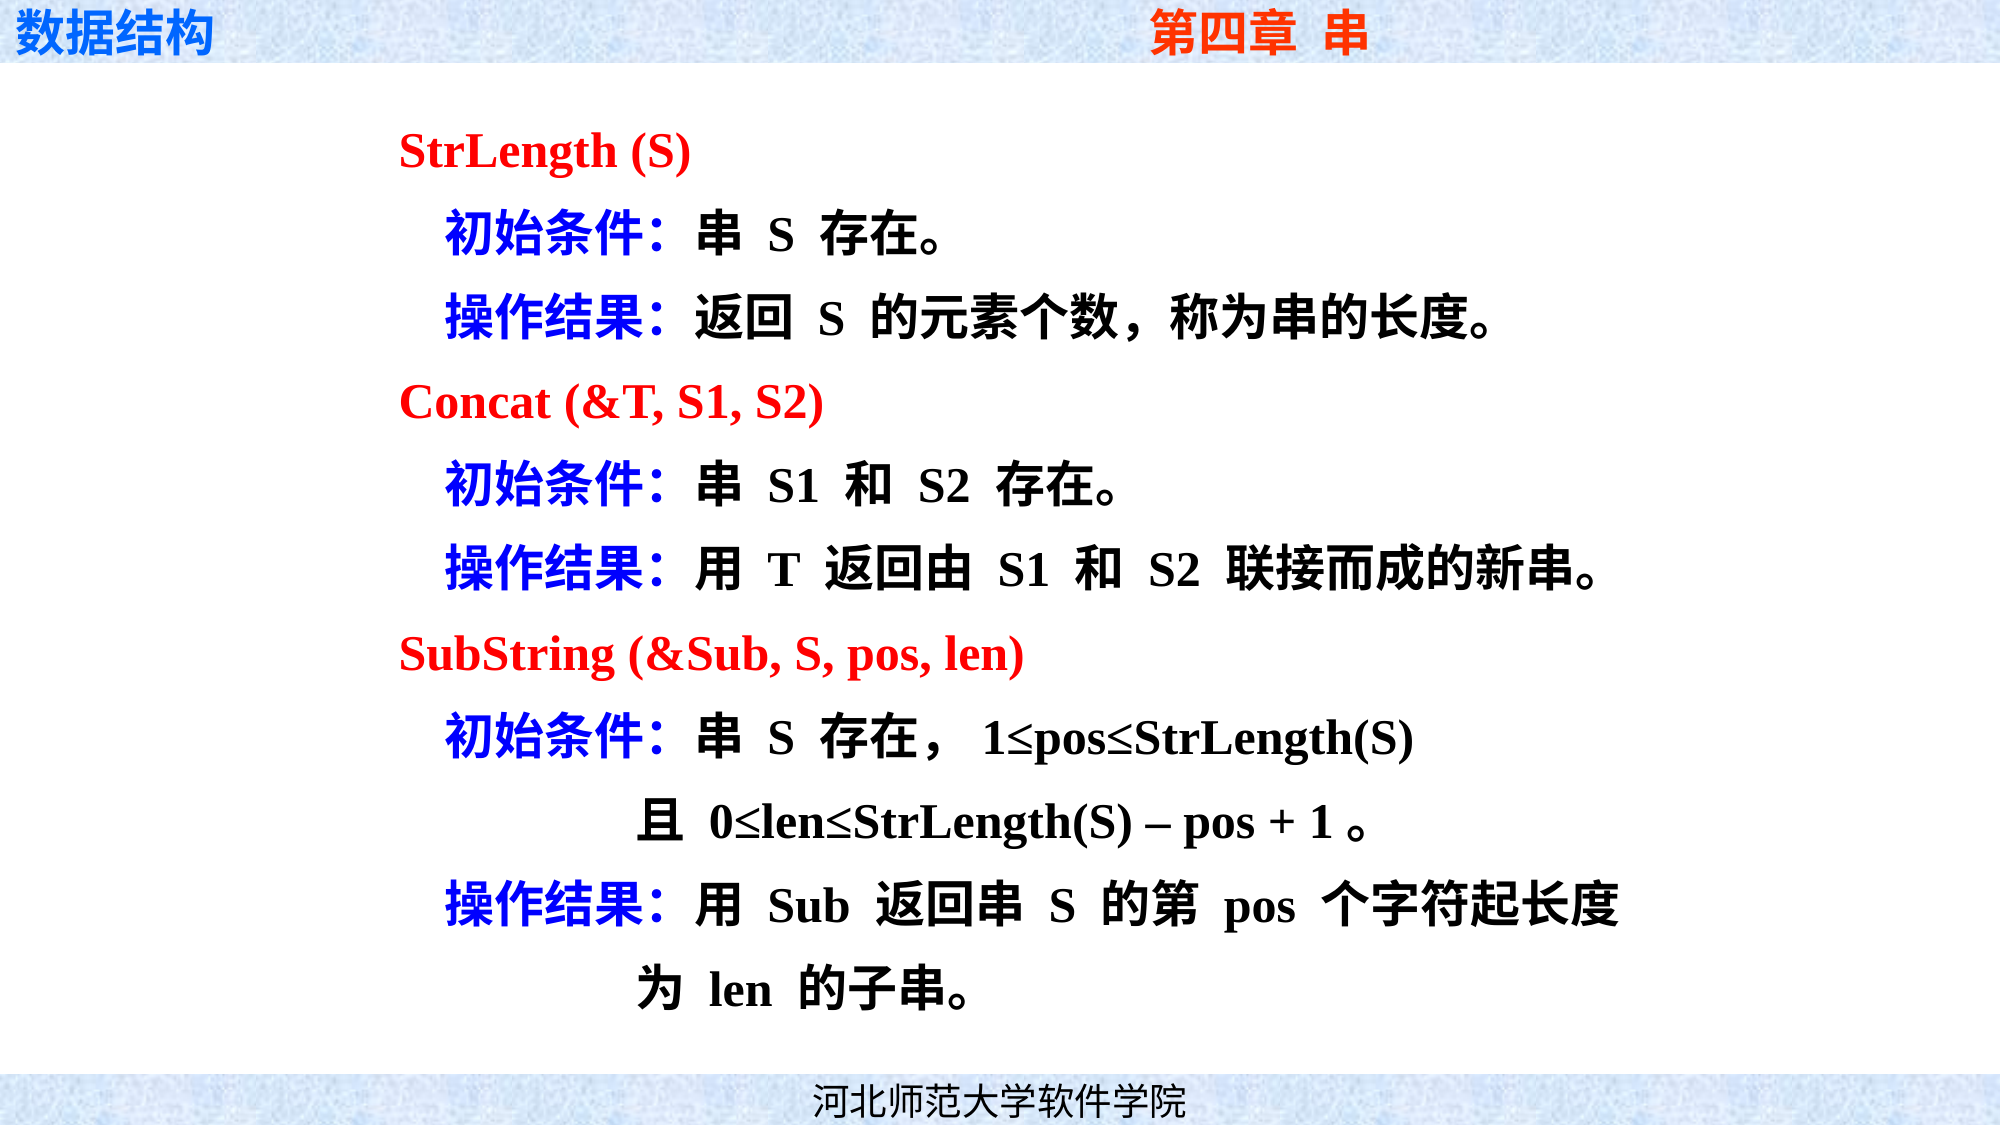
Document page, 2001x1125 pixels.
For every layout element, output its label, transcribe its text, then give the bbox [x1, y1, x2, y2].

picture [0, 1074, 2000, 1125]
picture [0, 0, 2000, 63]
text_box StrLength (S) 初始条件：串 S 存在。 操作结果：返回 S 的元素个数，称为串的长度。 Concat (&T, S1, S2) 初始条件：串 S1 和 S2 存在。 操作结果：用 T 返回由 S1 和 S2 联接而成的新串。 SubString (&Sub, S, pos, len) 初始条件：串 S 存在，1≤pos≤StrLength(S) 且 0≤len≤StrLength(S) – pos + 1。 操作结果：用 Sub 返回串 S 的第 pos 个字符起长度 为 len 的子串。 [383, 85, 1652, 1025]
